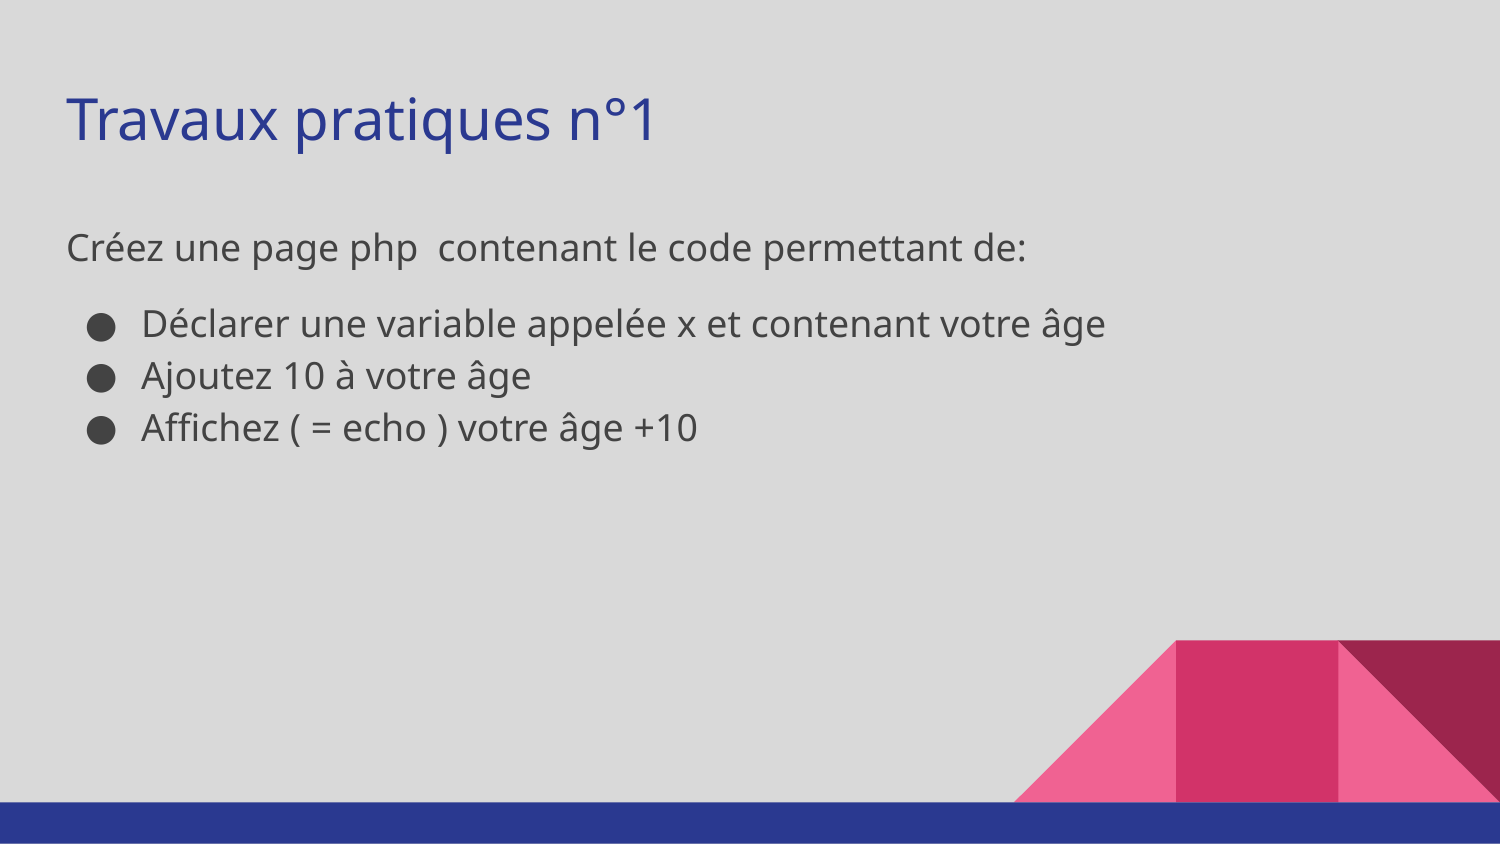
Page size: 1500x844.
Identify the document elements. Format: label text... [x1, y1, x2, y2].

list Créez une page php contenant le code permettant de: Déclarer une variable appelée x et contenant votre âge Ajoutez 10 à votre âge Affichez ( = echo ) votre âge +10 [51, 201, 1449, 750]
title Travaux pratiques n°1 [51, 67, 1449, 167]
